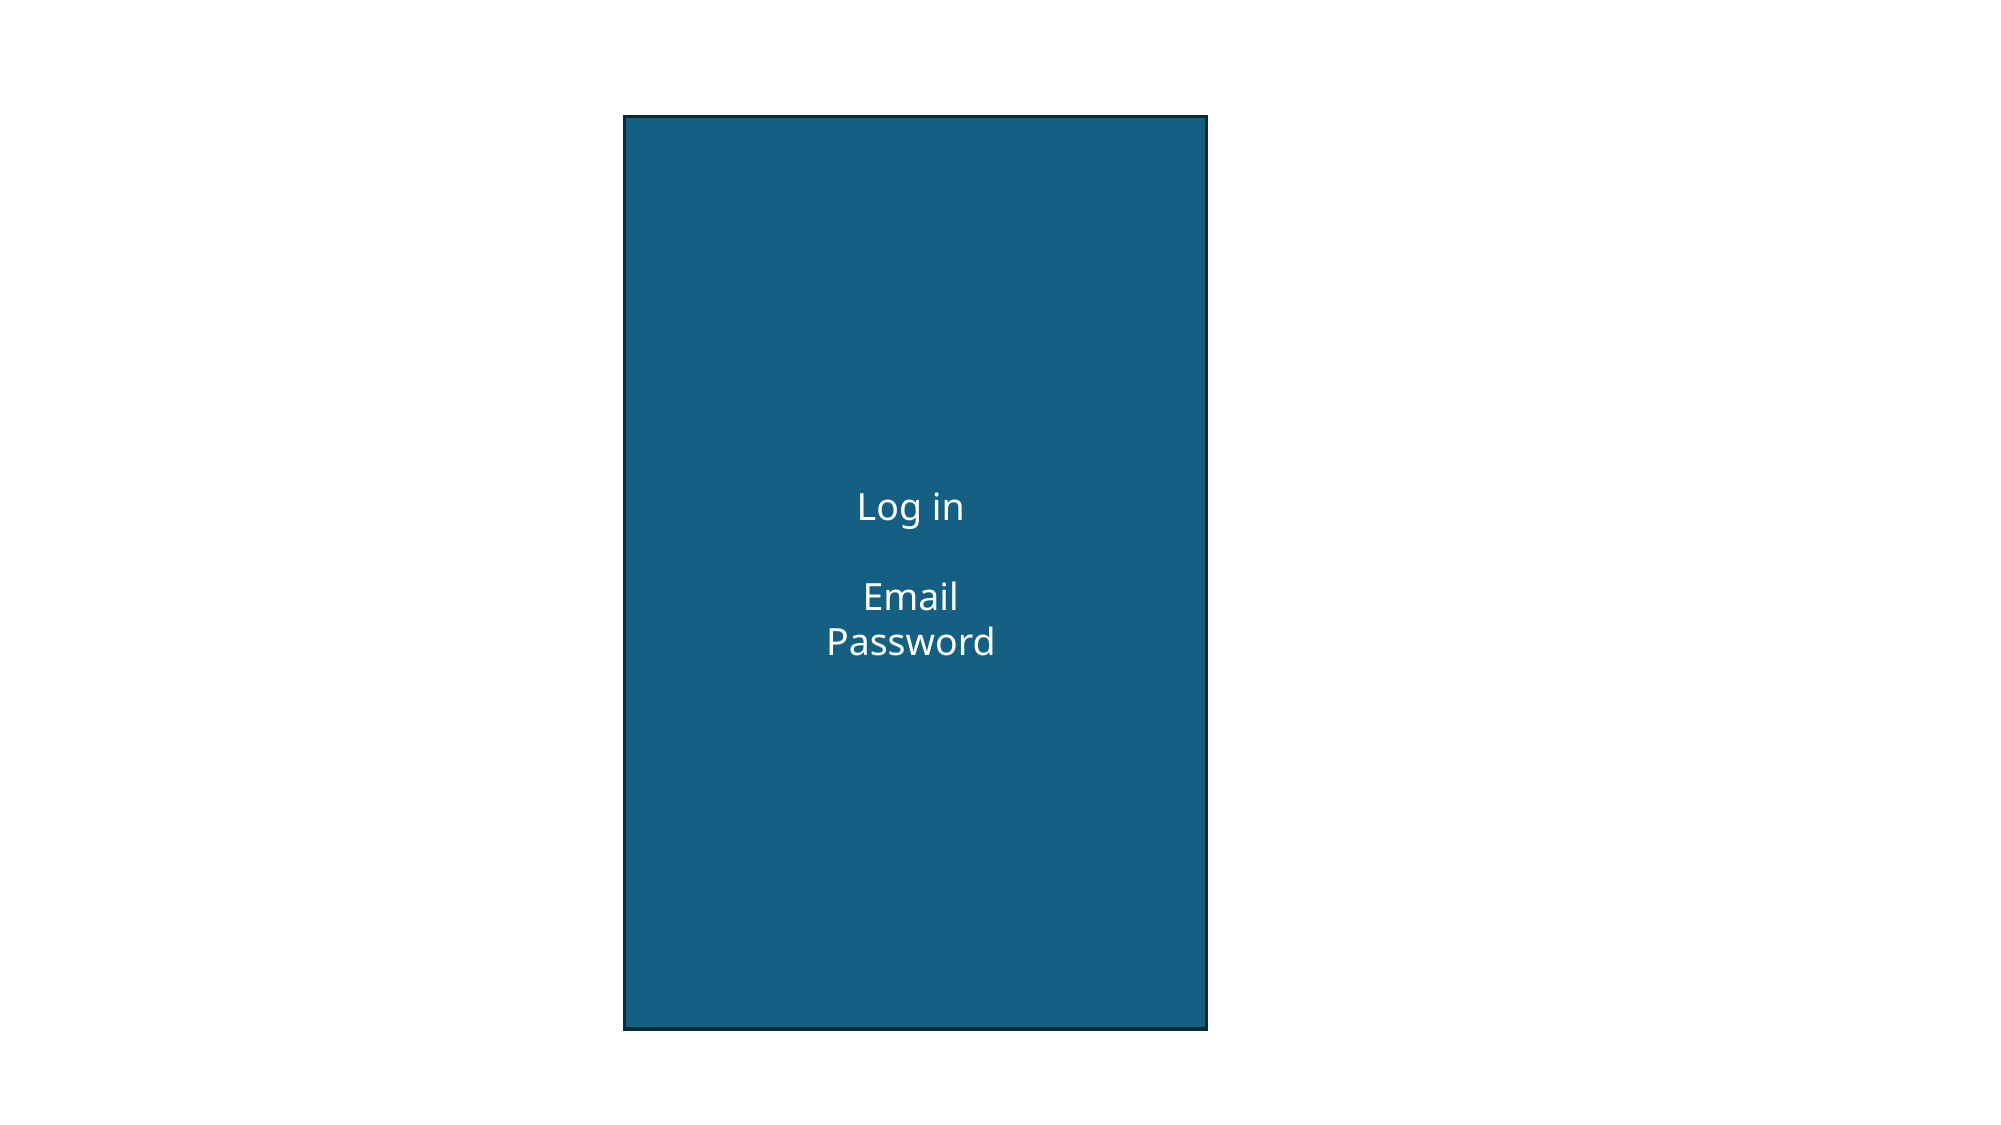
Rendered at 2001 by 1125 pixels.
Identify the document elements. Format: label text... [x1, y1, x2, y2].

text_box Log in Email Password [623, 115, 1208, 1031]
